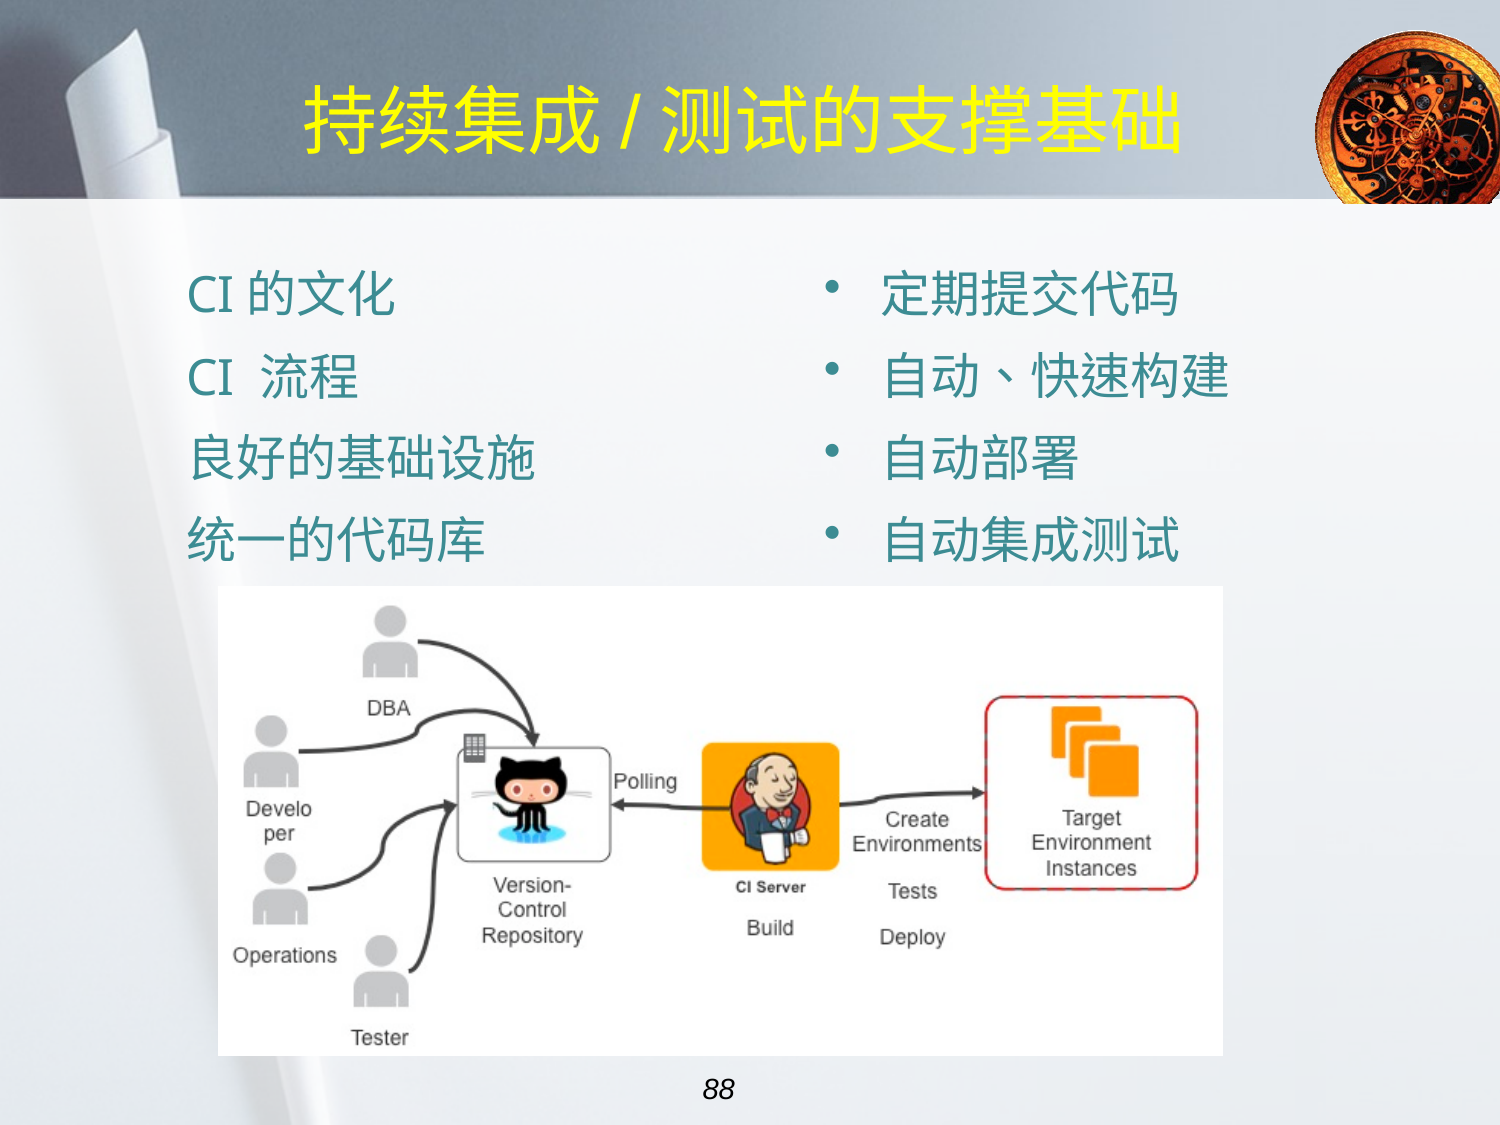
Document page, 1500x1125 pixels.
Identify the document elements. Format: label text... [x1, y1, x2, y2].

picture [0, 0, 1500, 204]
list CI的文化 CI 流程 良好的基础设施 统一的代码库 [170, 243, 715, 599]
picture [218, 585, 1223, 1057]
slide_number 88 [687, 1065, 825, 1106]
title 持续集成/测试的支撑基础 [218, 77, 1269, 159]
text_box 定期提交代码 自动、快速构建 自动部署 自动集成测试 [809, 243, 1353, 610]
